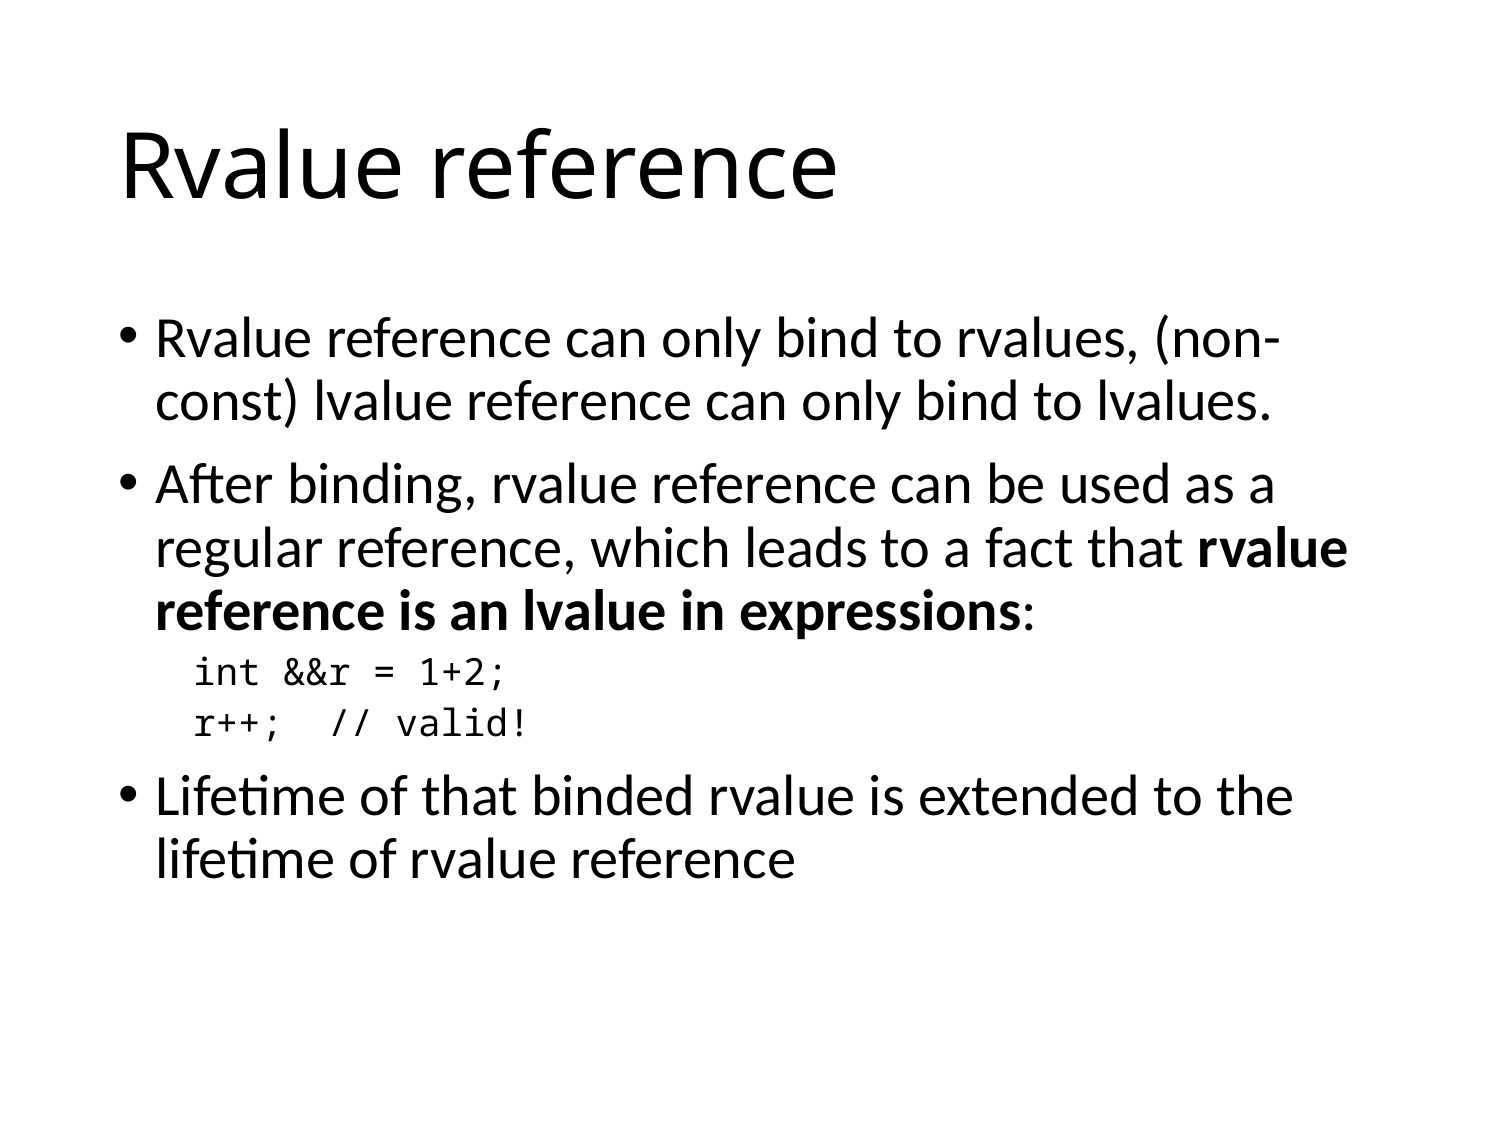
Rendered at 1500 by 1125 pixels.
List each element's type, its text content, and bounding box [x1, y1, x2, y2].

title Rvalue reference [103, 59, 1397, 278]
list Rvalue reference can only bind to rvalues, (non-const) lvalue reference can only bind to lvalues. After binding, rvalue reference can be used as a regular reference, which leads to a fact that rvalue reference is an lvalue in expressions: int &&r = 1+2; r++; // valid! Lifetime of that binded rvalue is extended to the lifetime of rvalue reference [103, 299, 1397, 1014]
